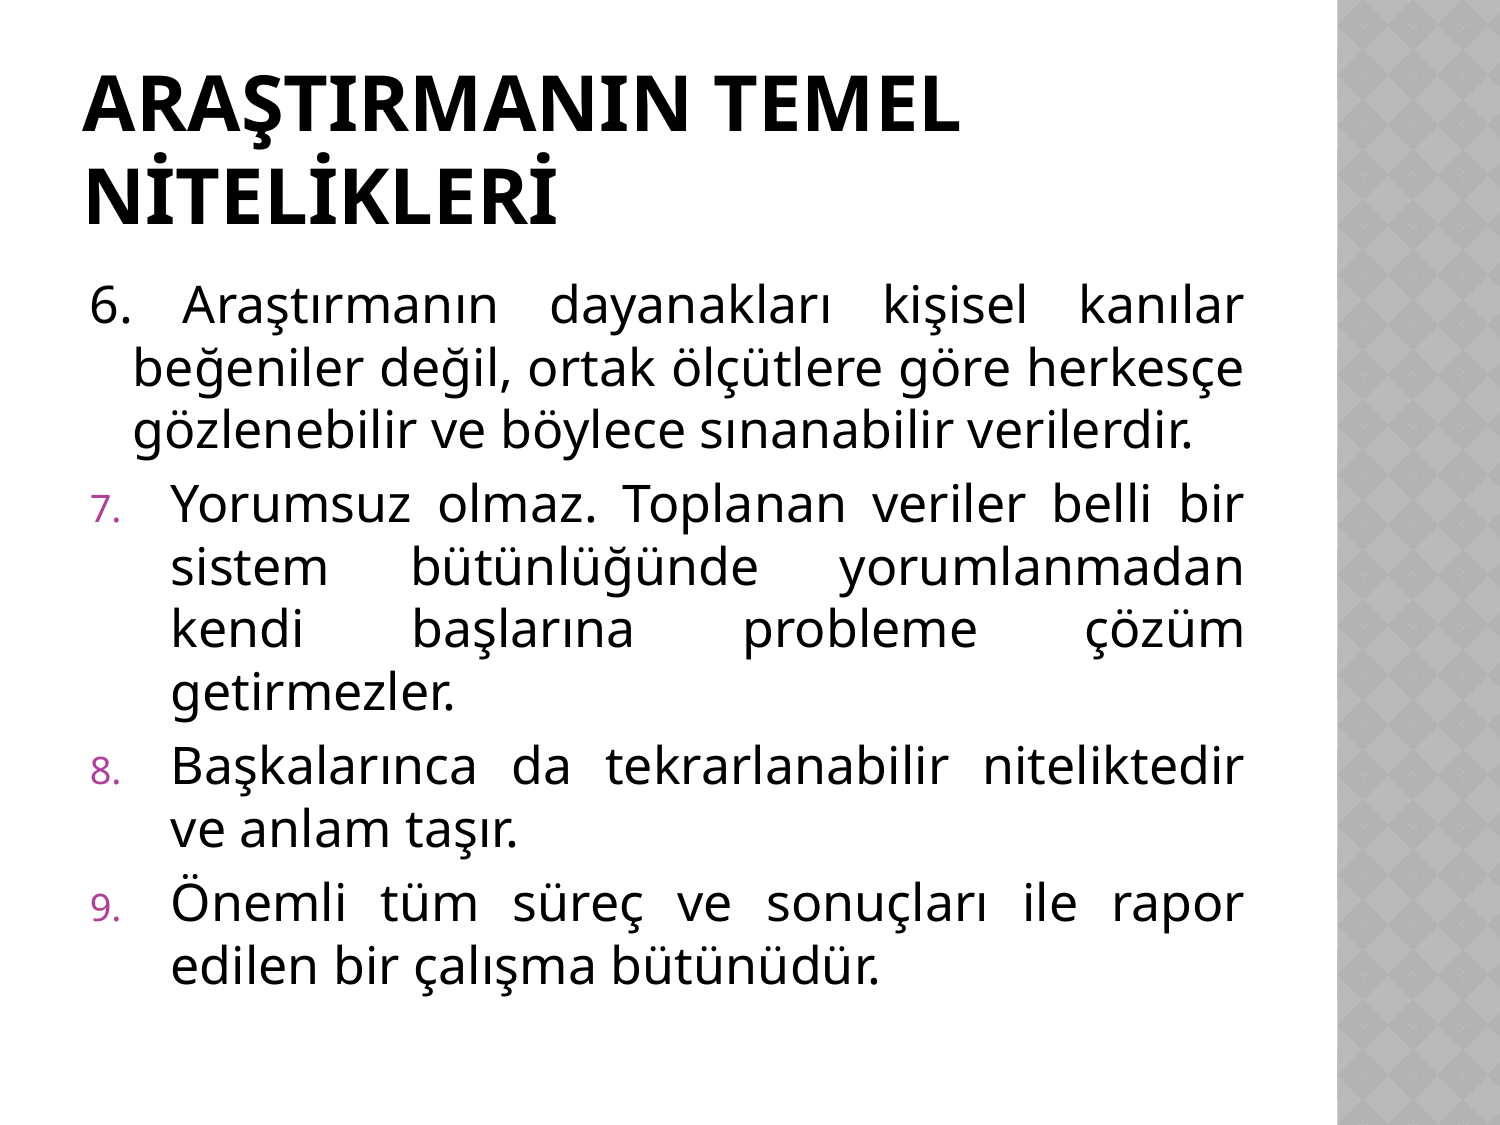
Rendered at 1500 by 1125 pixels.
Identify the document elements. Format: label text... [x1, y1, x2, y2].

list 6. Araştırmanın dayanakları kişisel kanılar beğeniler değil, ortak ölçütlere göre herkesçe gözlenebilir ve böylece sınanabilir verilerdir. Yorumsuz olmaz. Toplanan veriler belli bir sistem bütünlüğünde yorumlanmadan kendi başlarına probleme çözüm getirmezler. Başkalarınca da tekrarlanabilir niteliktedir ve anlam taşır. Önemli tüm süreç ve sonuçları ile rapor edilen bir çalışma bütünüdür. [75, 264, 1263, 1059]
title ARAŞTIRMANIN TEMEL NİTELİKLERİ [75, 52, 1263, 240]
